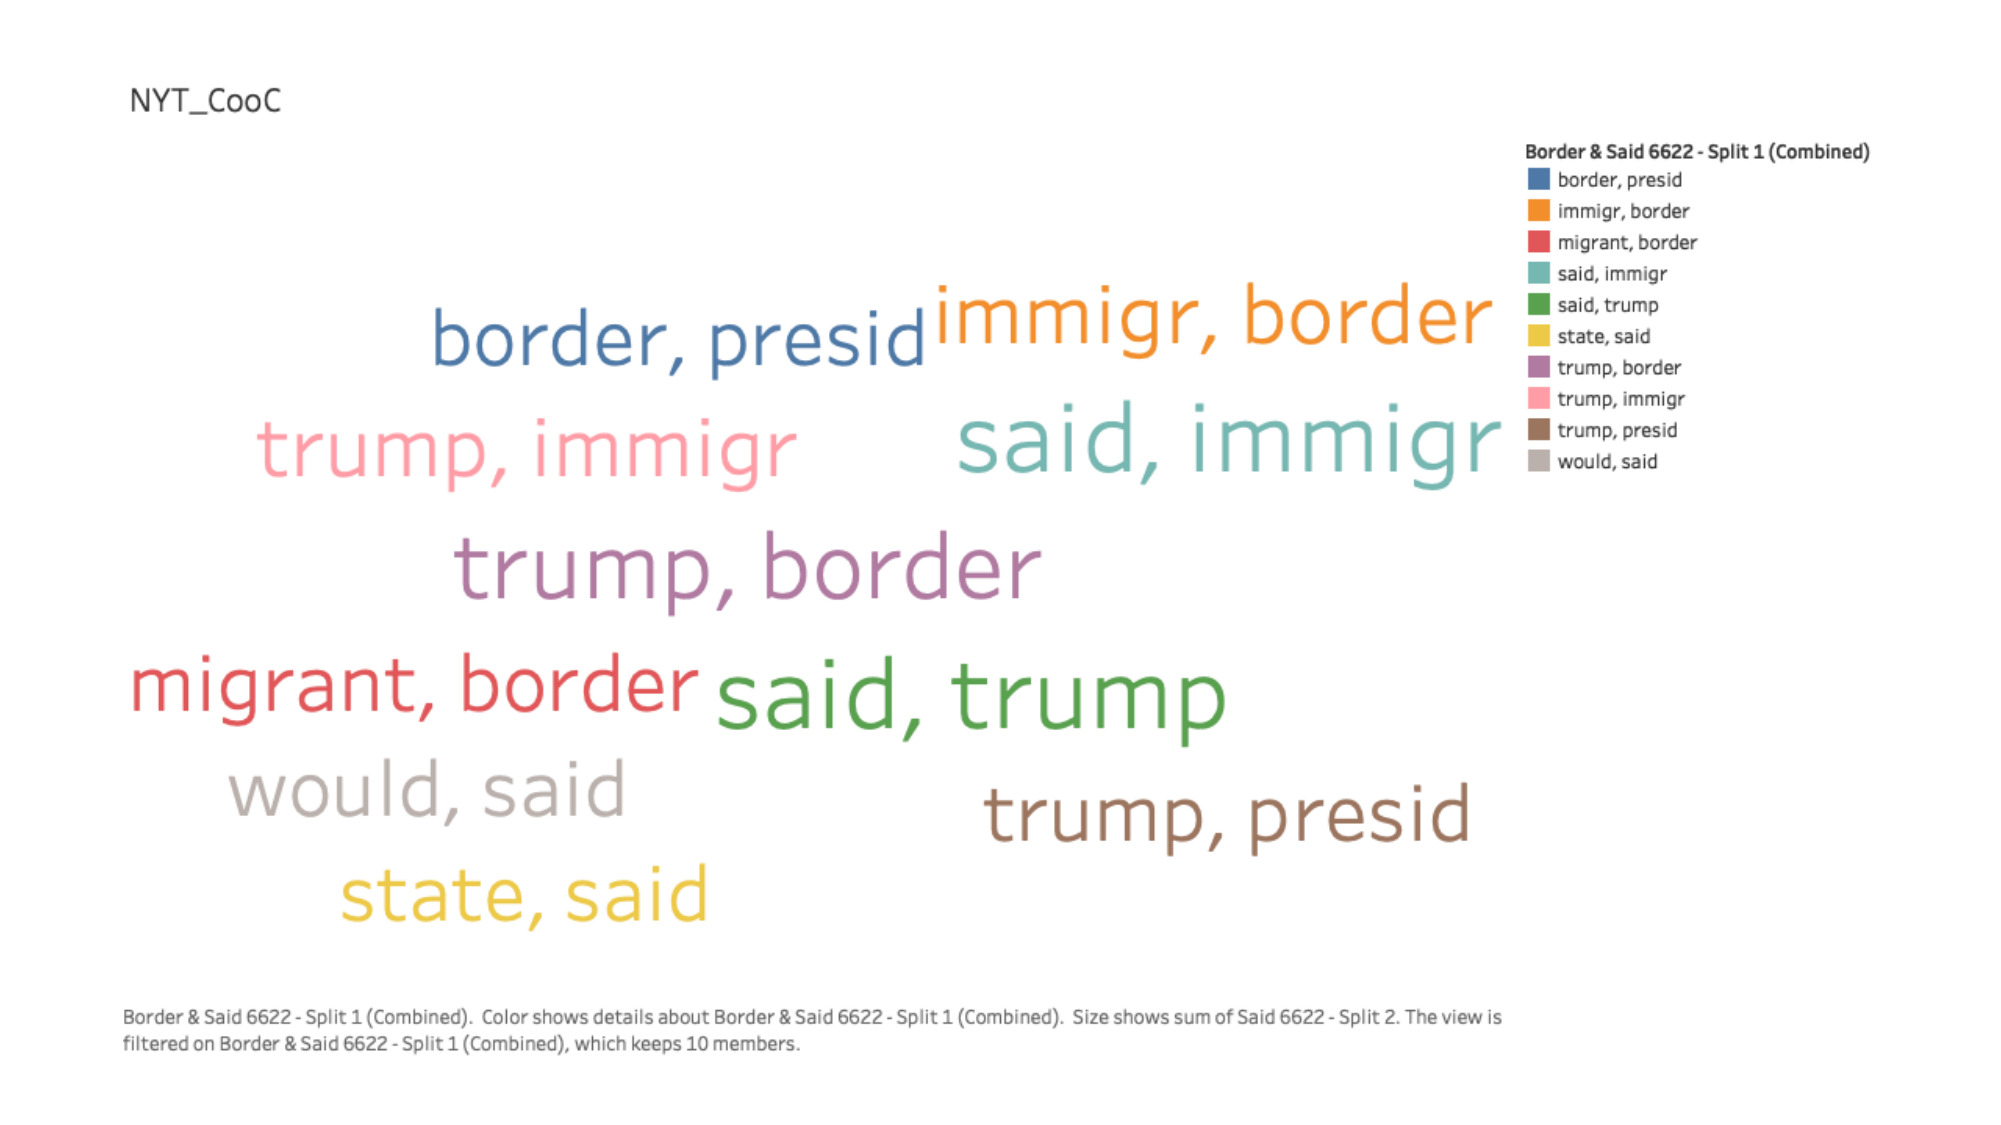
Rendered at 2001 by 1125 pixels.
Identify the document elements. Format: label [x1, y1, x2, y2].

picture [123, 68, 1877, 1057]
